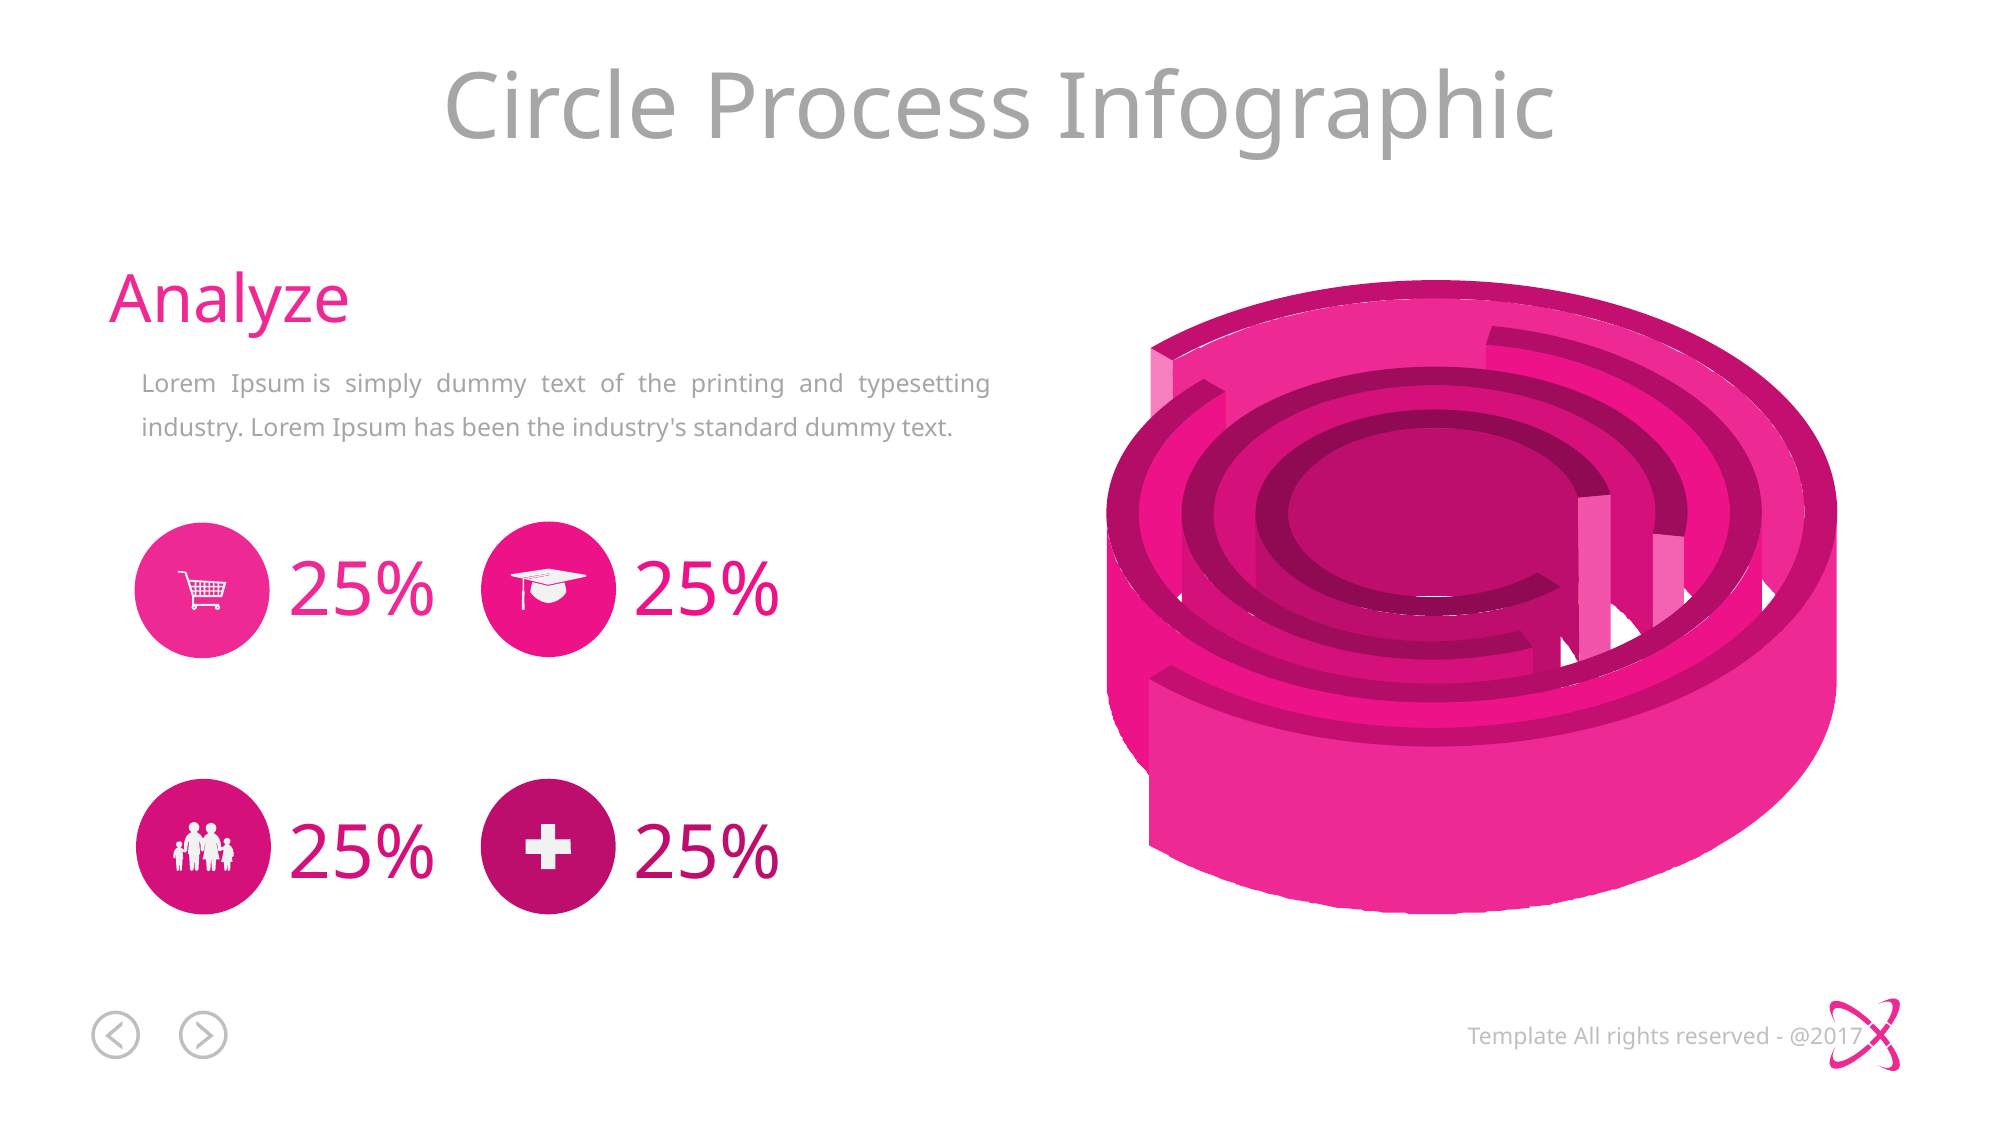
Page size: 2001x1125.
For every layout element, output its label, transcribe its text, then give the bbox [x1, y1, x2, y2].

text_box [1652, 534, 1684, 627]
text_box [1578, 495, 1611, 660]
text_box [1149, 530, 1837, 915]
text_box [1149, 280, 1838, 747]
text_box [1181, 522, 1533, 683]
text_box [1106, 325, 1762, 703]
text_box Circle Process Infographic [427, 39, 1573, 165]
text_box [1150, 349, 1172, 417]
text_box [124, 512, 280, 668]
text_box Lorem Ipsum is simply dummy text of the printing and typesetting industry. Lorem Ipsum has been the industry's standard dummy text. [141, 344, 993, 450]
text_box [1139, 392, 1226, 597]
text_box 25% [281, 796, 452, 902]
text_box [126, 769, 281, 925]
text_box Analyze [95, 248, 367, 344]
text_box [1214, 386, 1655, 634]
text_box [1181, 366, 1688, 660]
text_box [1289, 428, 1580, 661]
text_box [1172, 299, 1804, 595]
text_box [1255, 409, 1611, 616]
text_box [471, 511, 626, 667]
text_box 25% [626, 533, 797, 638]
text_box [1485, 345, 1729, 596]
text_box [471, 769, 626, 924]
text_box [1255, 521, 1561, 673]
text_box [1106, 525, 1762, 775]
text_box 25% [280, 533, 452, 638]
text_box 25% [626, 796, 797, 902]
